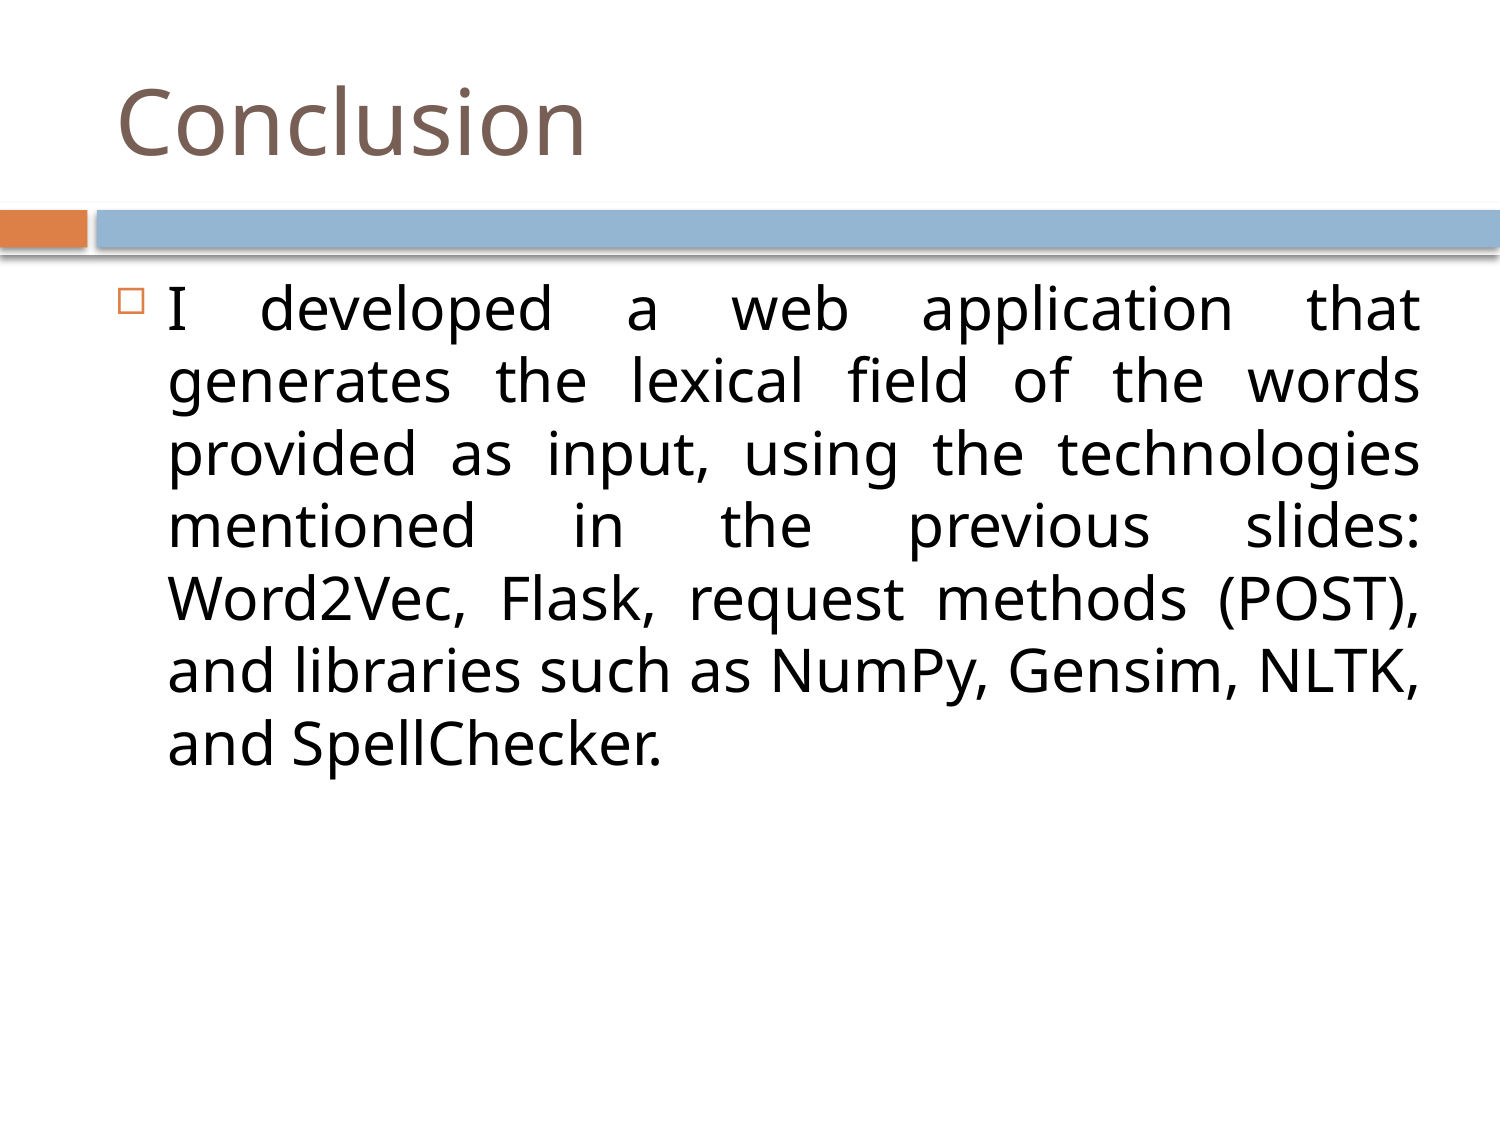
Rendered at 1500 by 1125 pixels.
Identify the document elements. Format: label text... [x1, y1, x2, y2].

title Conclusion [100, 37, 1438, 200]
list I developed a web application that generates the lexical field of the words provided as input, using the technologies mentioned in the previous slides: Word2Vec, Flask, request methods (POST), and libraries such as NumPy, Gensim, NLTK, and SpellChecker. [100, 262, 1438, 1000]
